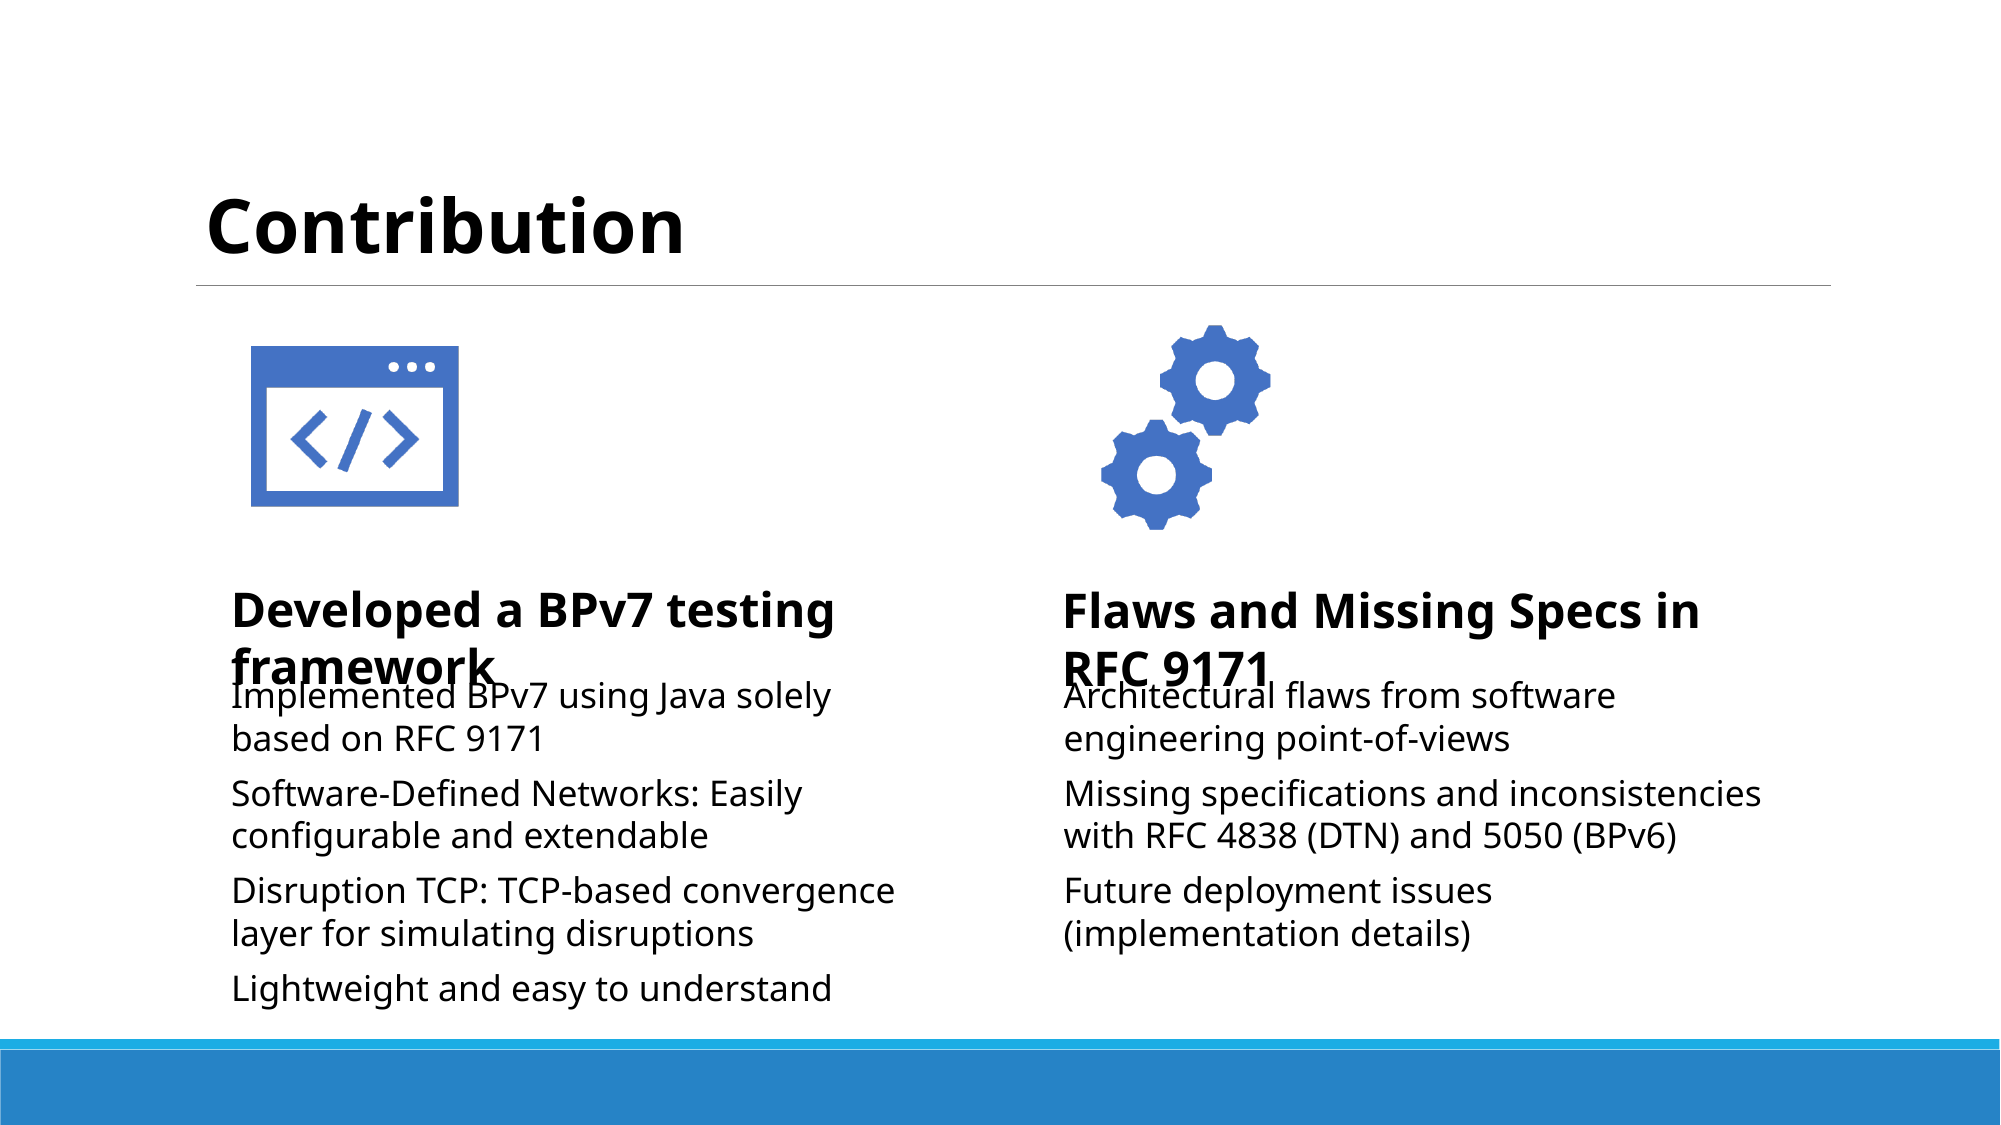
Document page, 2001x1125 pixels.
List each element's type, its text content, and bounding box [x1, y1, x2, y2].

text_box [230, 301, 939, 687]
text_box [1061, 303, 1770, 688]
text_box Implemented BPv7 using Java solely based on RFC 9171 Software-Defined Networks: Easily configurable and extendable Disruption TCP: TCP-based convergence layer for simulating disruptions Lightweight and easy to understand [231, 694, 932, 972]
text_box Contribution [190, 180, 964, 288]
text_box Architectural flaws from software engineering point-of-views Missing specifications and inconsistencies with RFC 4838 (DTN) and 5050 (BPv6) Future deployment issues (implementation details) [1063, 696, 1771, 967]
